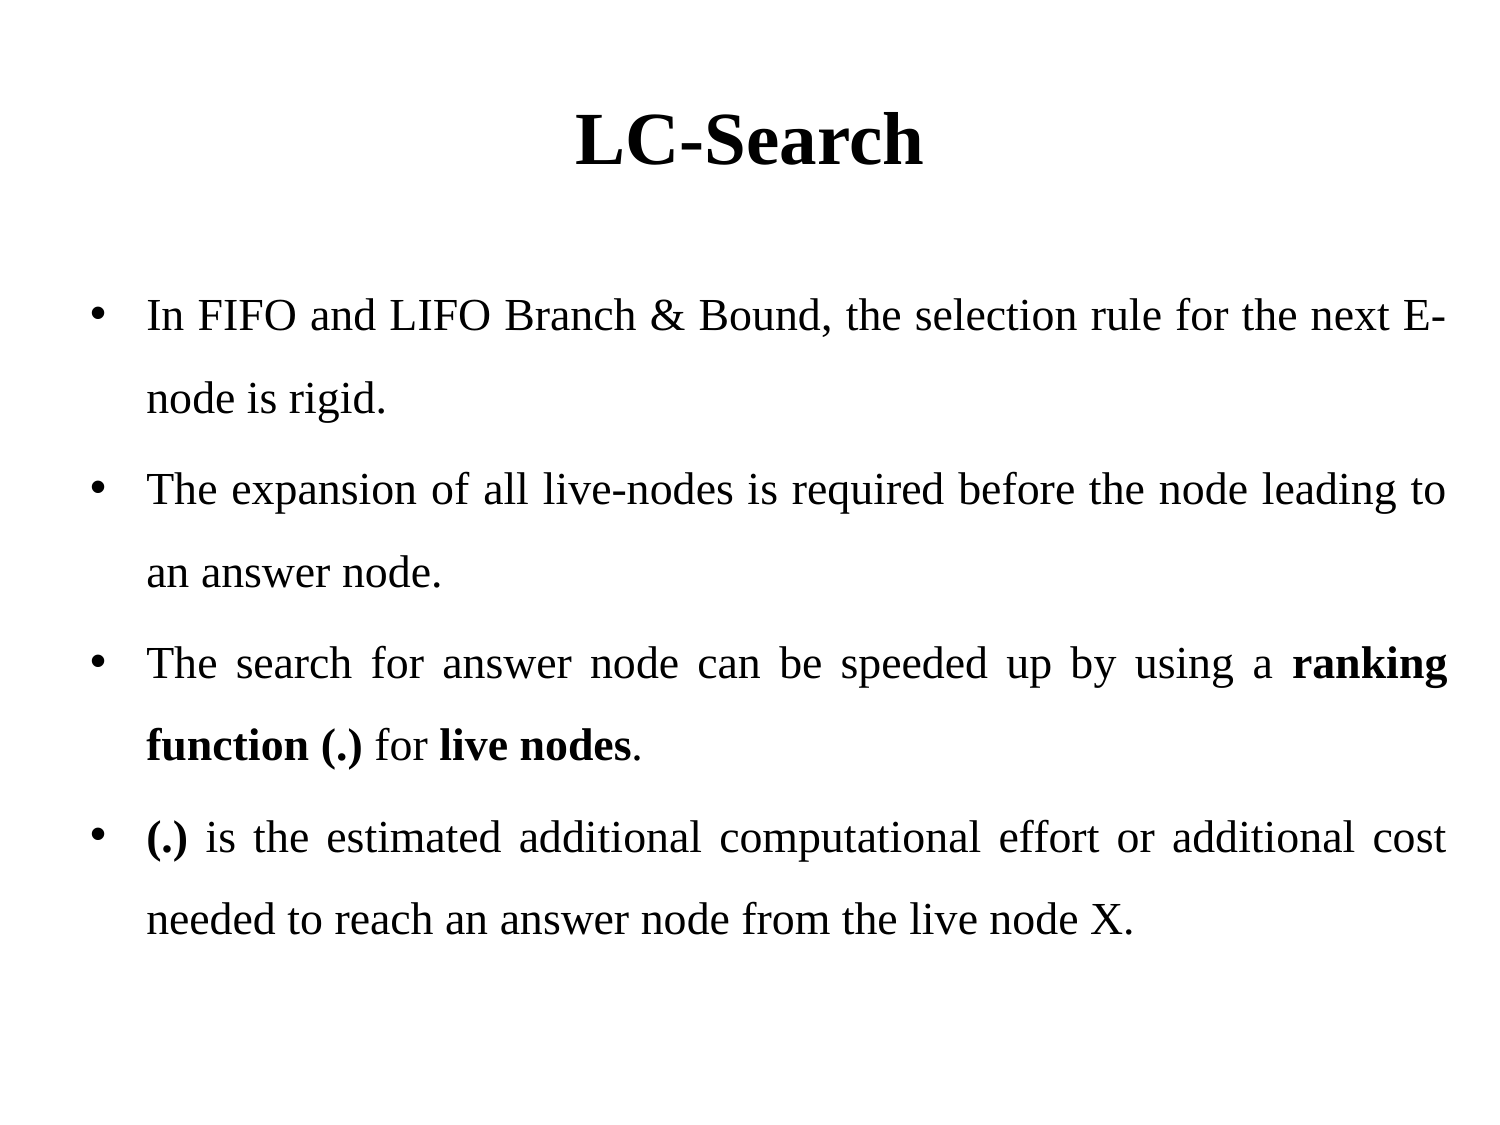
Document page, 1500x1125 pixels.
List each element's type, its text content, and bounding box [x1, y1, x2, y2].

title LC-Search [75, 70, 1425, 200]
